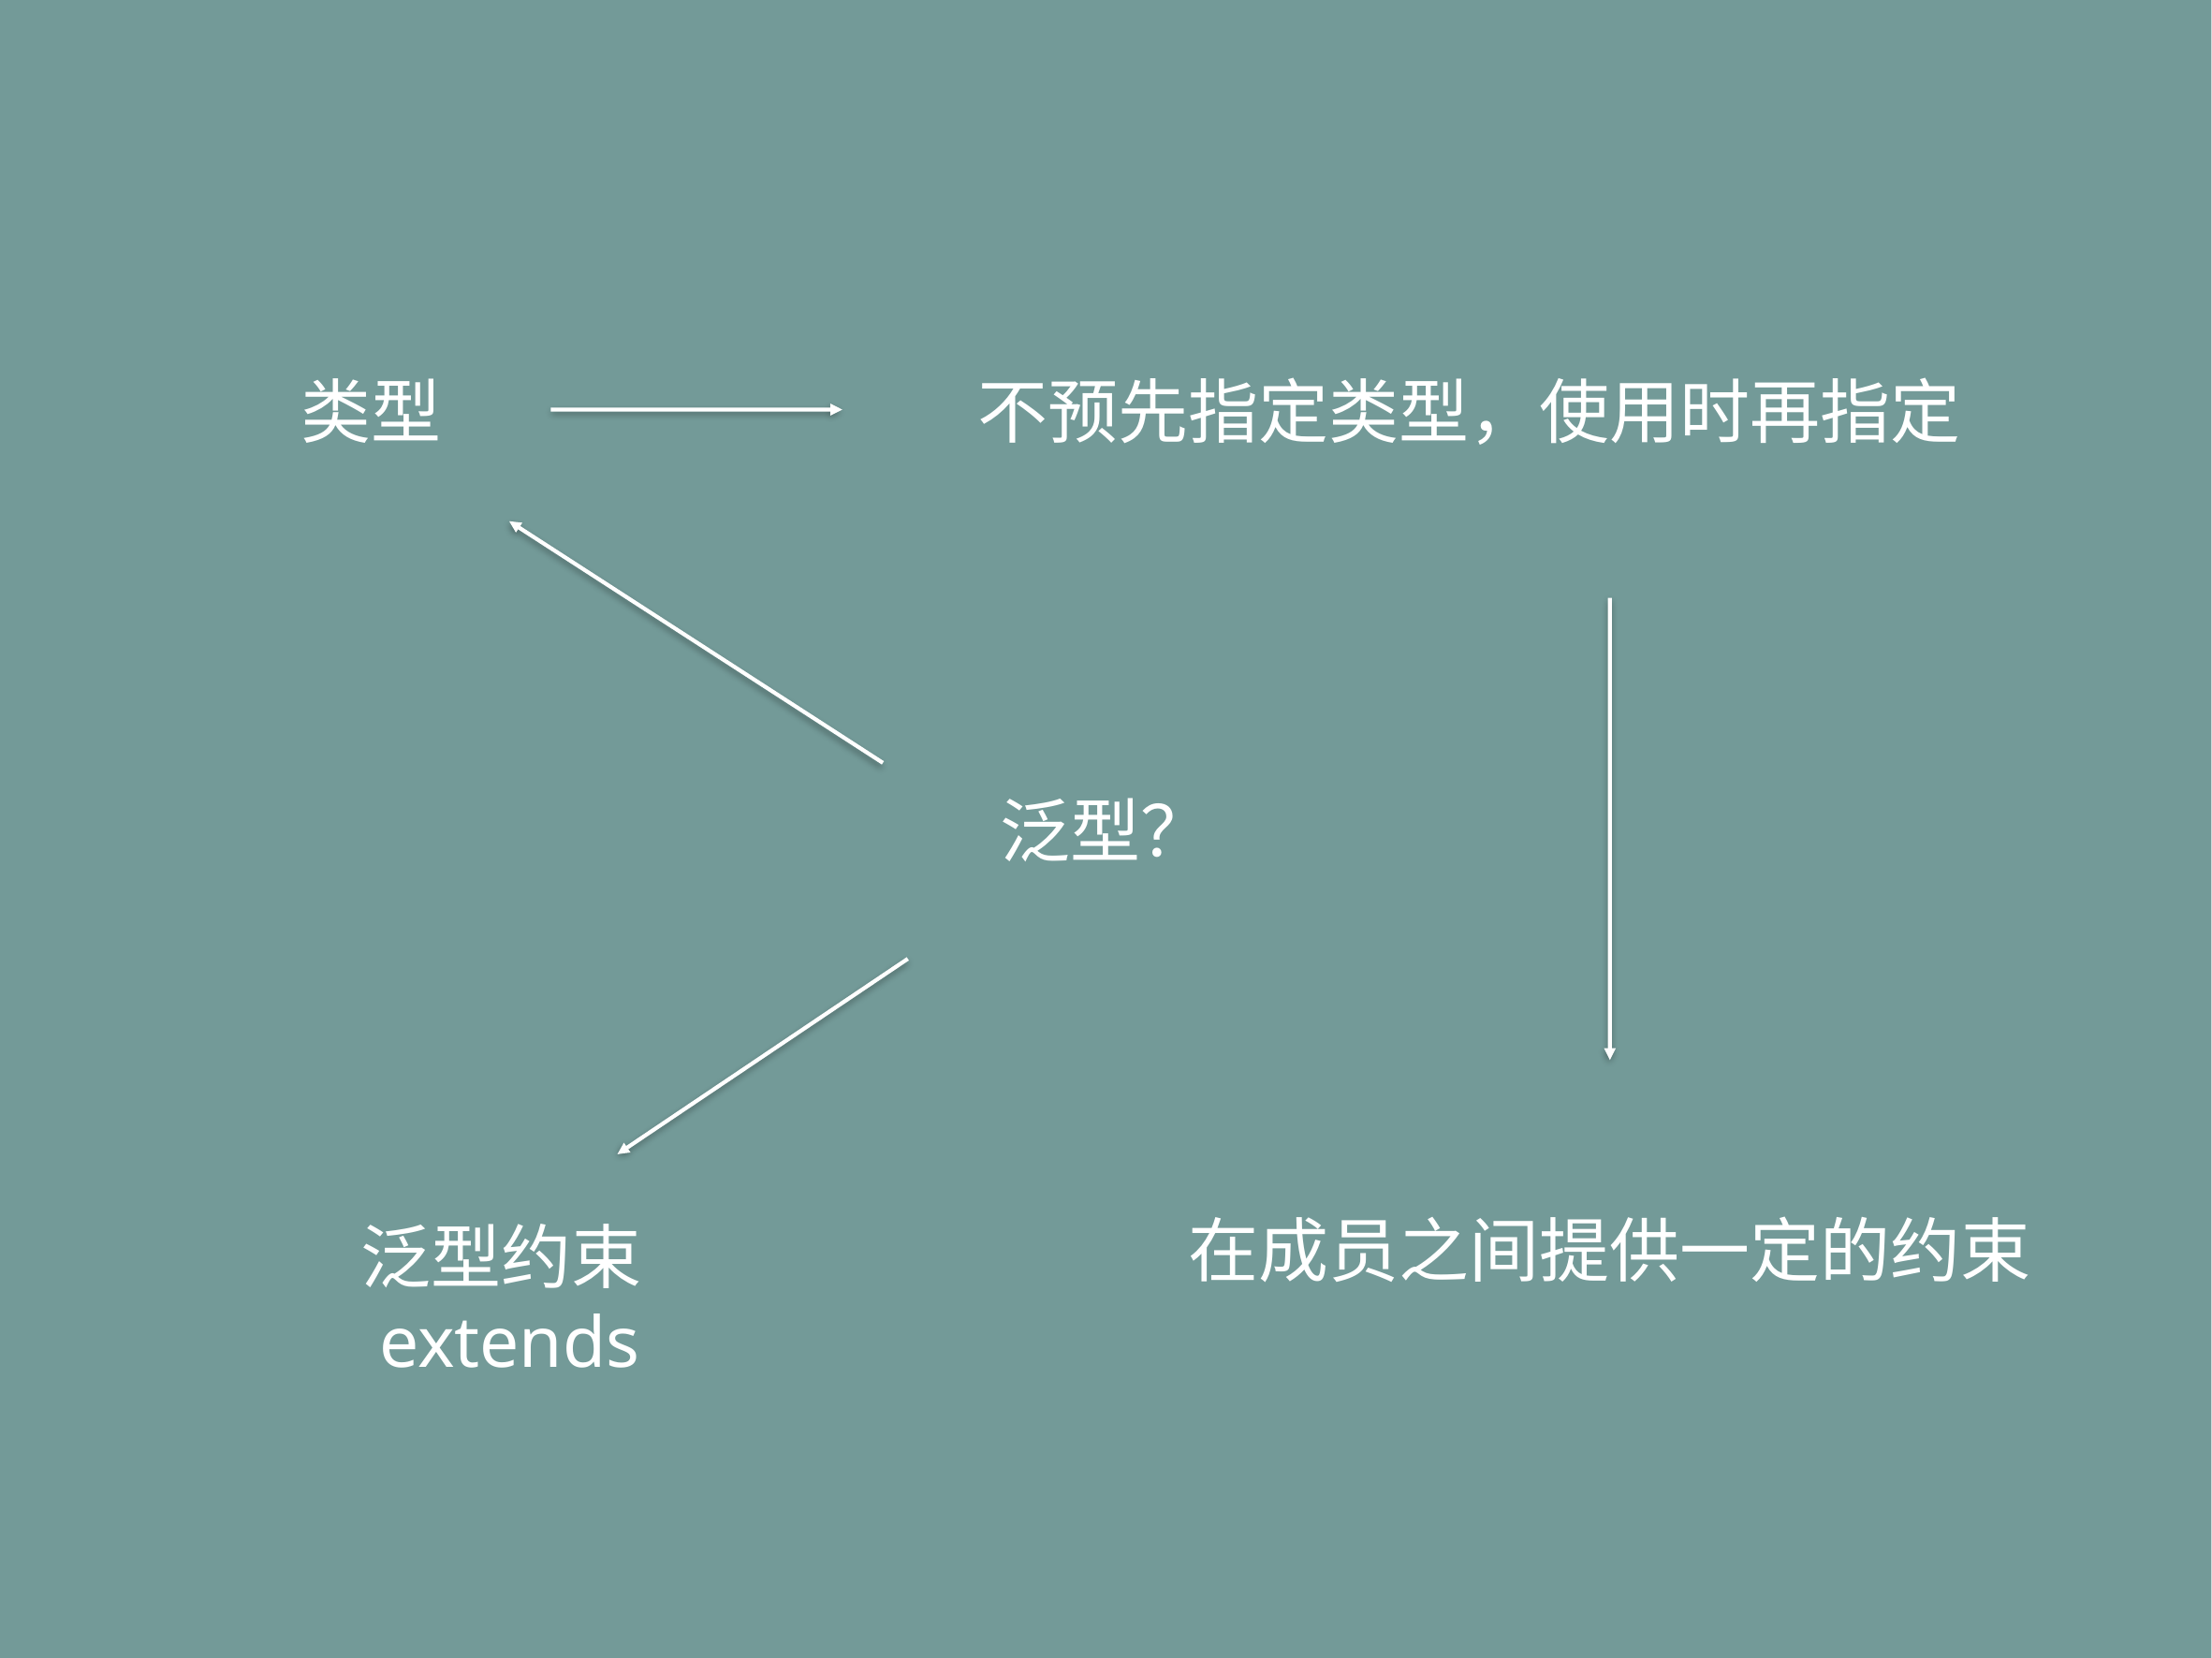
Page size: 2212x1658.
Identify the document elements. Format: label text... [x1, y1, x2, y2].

text_box 不预先指定类型，使用时再指定 [970, 359, 1970, 460]
text_box 类型 [293, 359, 450, 460]
text_box [1604, 597, 1617, 1061]
text_box [509, 521, 884, 763]
text_box 泛型约束extends [294, 1205, 725, 1389]
text_box [617, 959, 908, 1154]
text_box 在成员之间提供一定的约束 [1180, 1198, 2040, 1299]
text_box 泛型？ [992, 779, 1253, 879]
text_box [550, 403, 842, 416]
